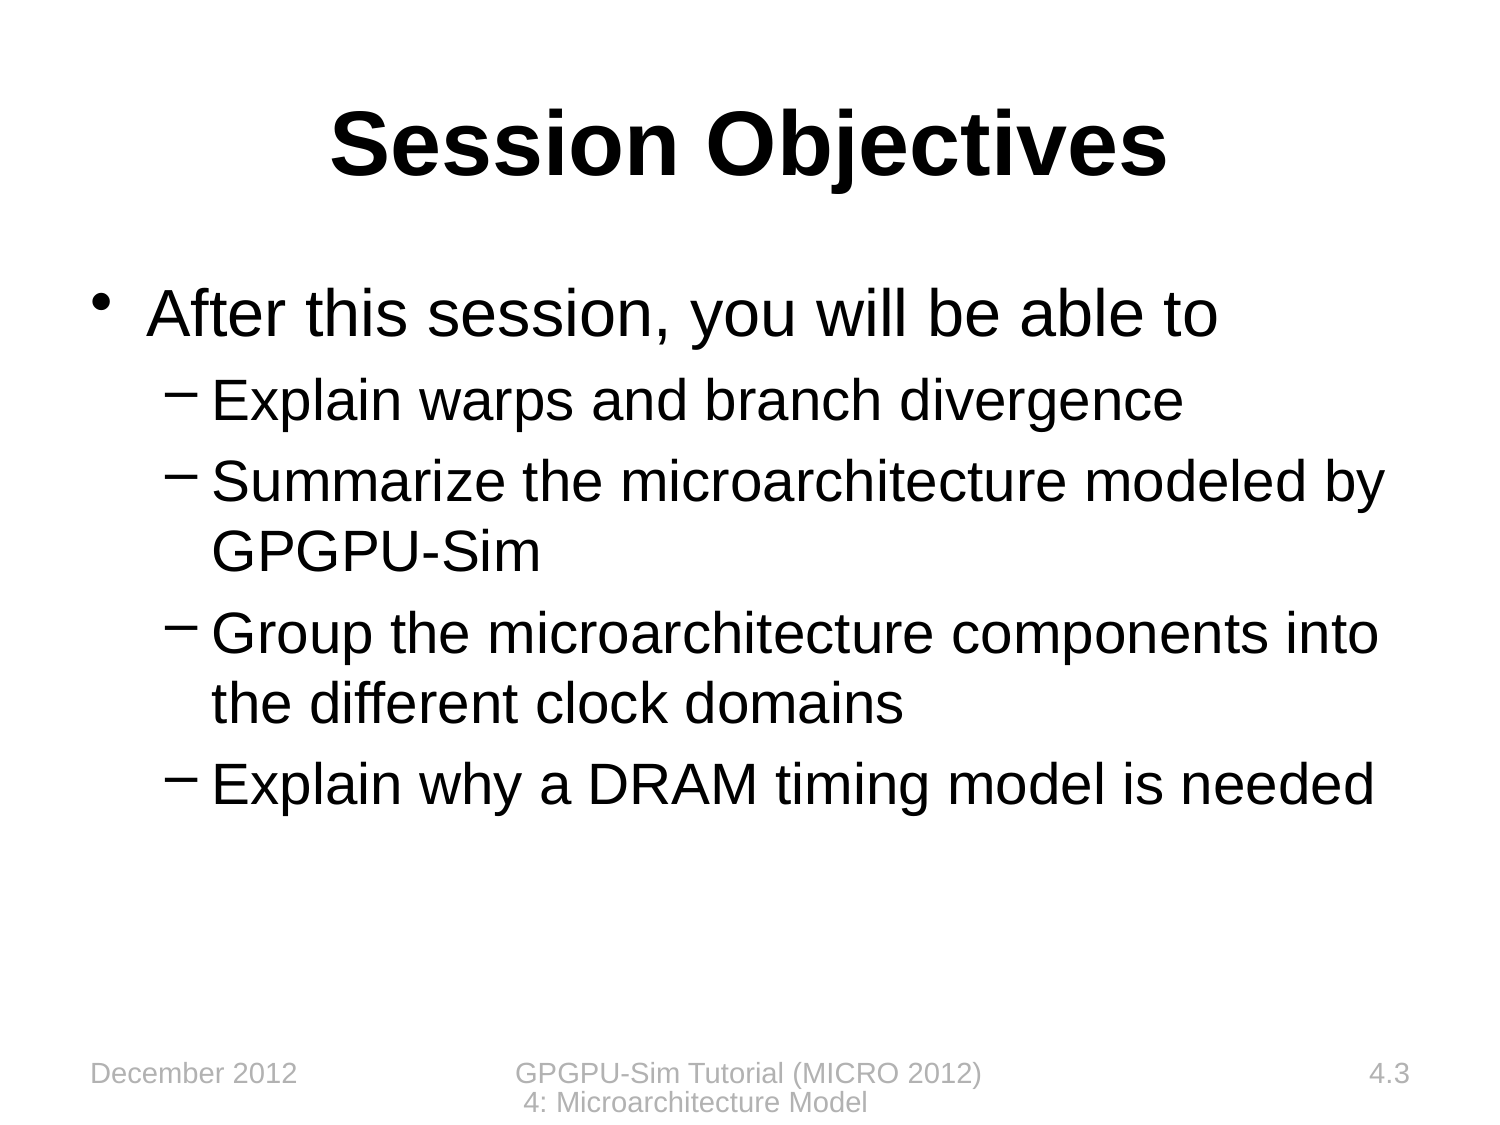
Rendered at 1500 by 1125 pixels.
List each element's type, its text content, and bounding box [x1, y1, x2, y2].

title Session Objectives [74, 44, 1426, 233]
footer GPGPU-Sim Tutorial (MICRO 2012) 4: Microarchitecture Model [499, 1046, 1001, 1125]
list After this session, you will be able to Explain warps and branch divergence Summarize the microarchitecture modeled by GPGPU-Sim Group the microarchitecture components into the different clock domains Explain why a DRAM timing model is needed [74, 262, 1426, 1006]
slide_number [74, 1046, 426, 1125]
slide_number 4.3 [1074, 1046, 1426, 1125]
